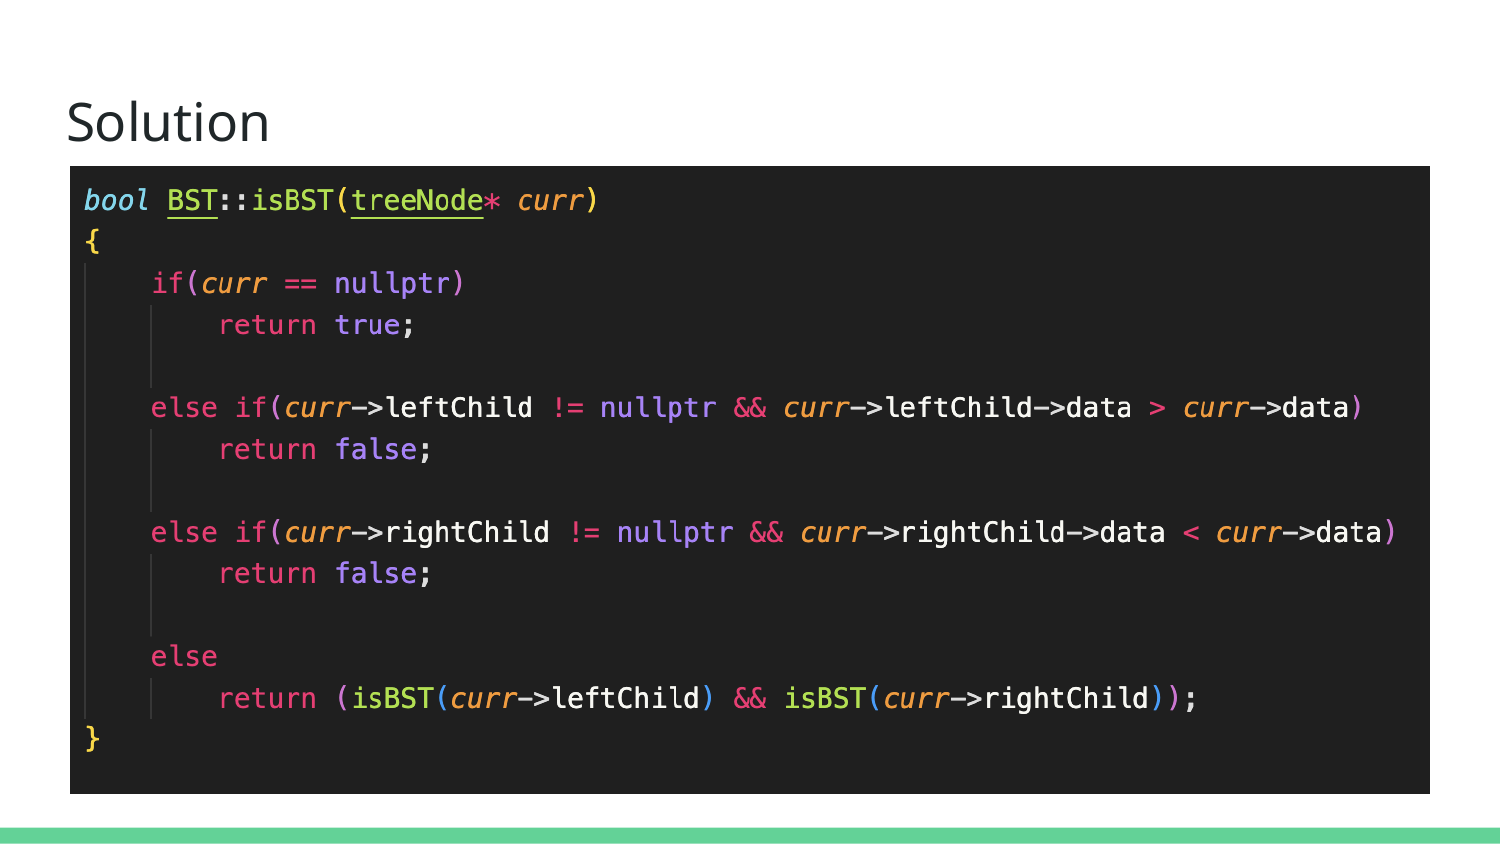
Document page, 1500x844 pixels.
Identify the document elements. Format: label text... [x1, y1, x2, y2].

picture [70, 166, 1430, 794]
title Solution [51, 72, 1449, 167]
